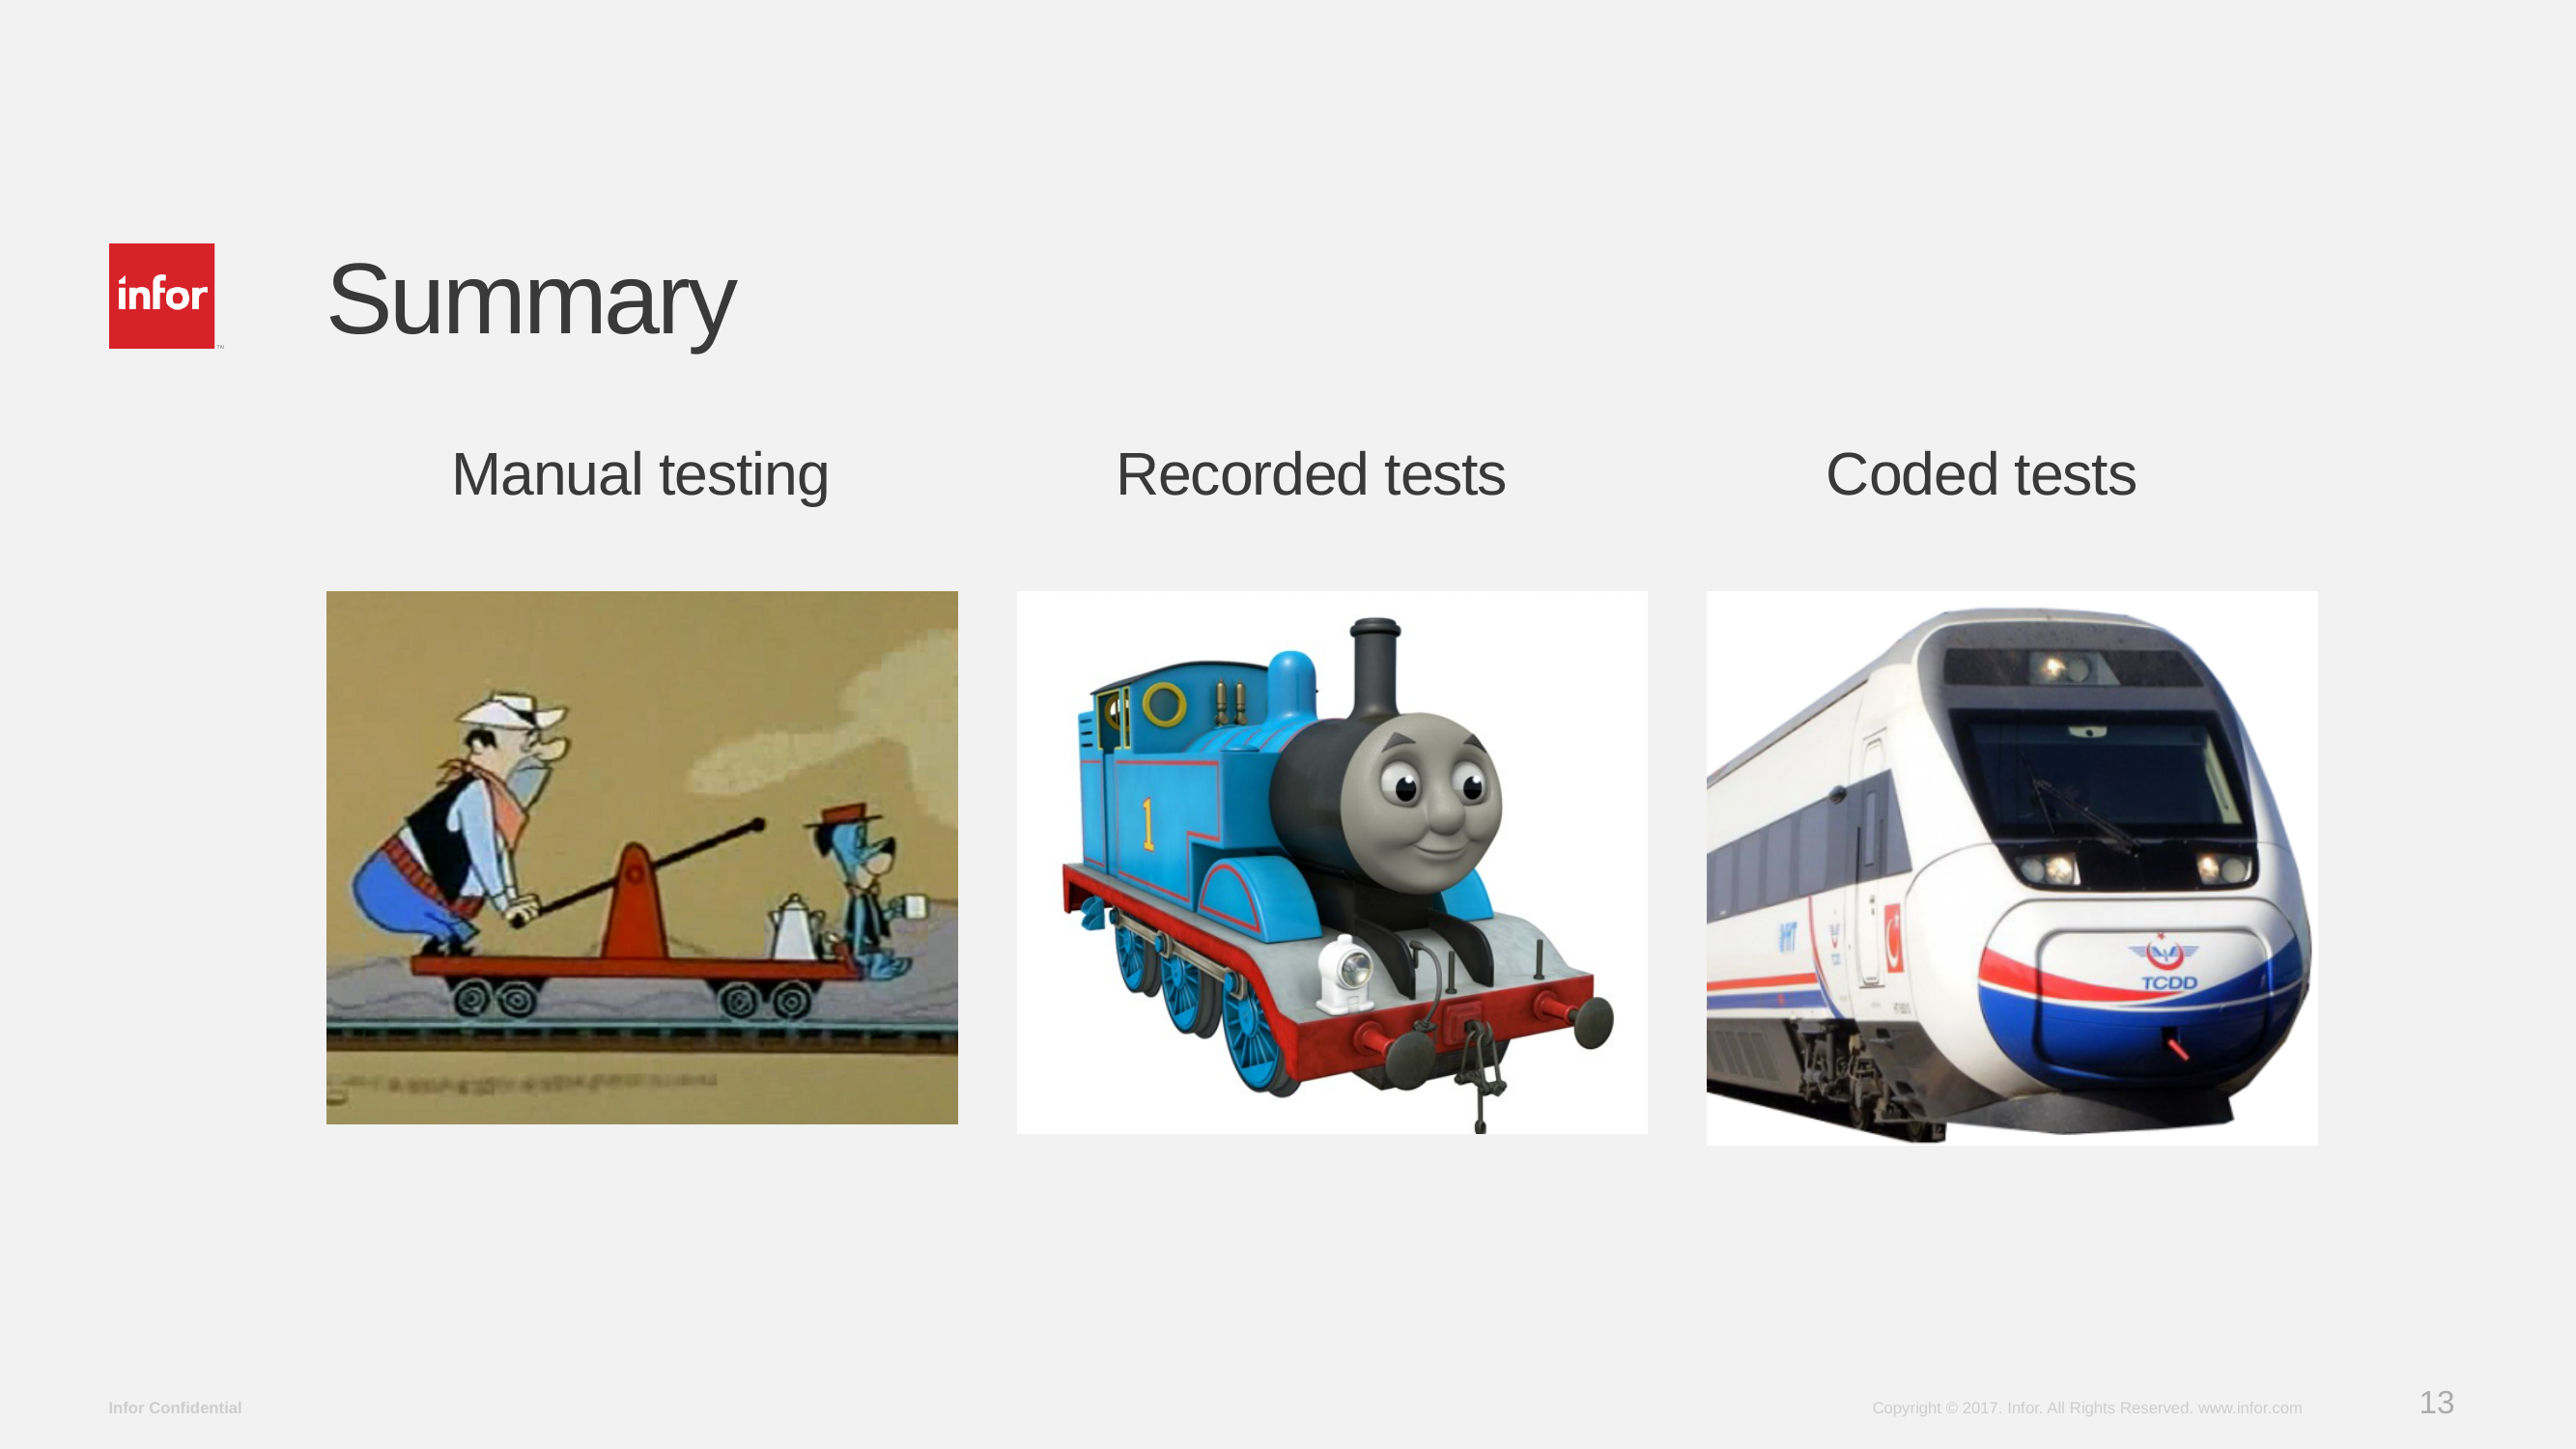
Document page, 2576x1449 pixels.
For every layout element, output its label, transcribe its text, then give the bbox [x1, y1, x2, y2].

list Recorded tests [996, 435, 1628, 1308]
picture [1016, 590, 1648, 1134]
picture [109, 243, 224, 349]
picture [1707, 590, 2318, 1146]
list Manual testing [326, 435, 958, 1308]
title Summary [326, 75, 2299, 355]
list Coded tests [1666, 435, 2299, 1308]
picture [326, 590, 958, 1124]
